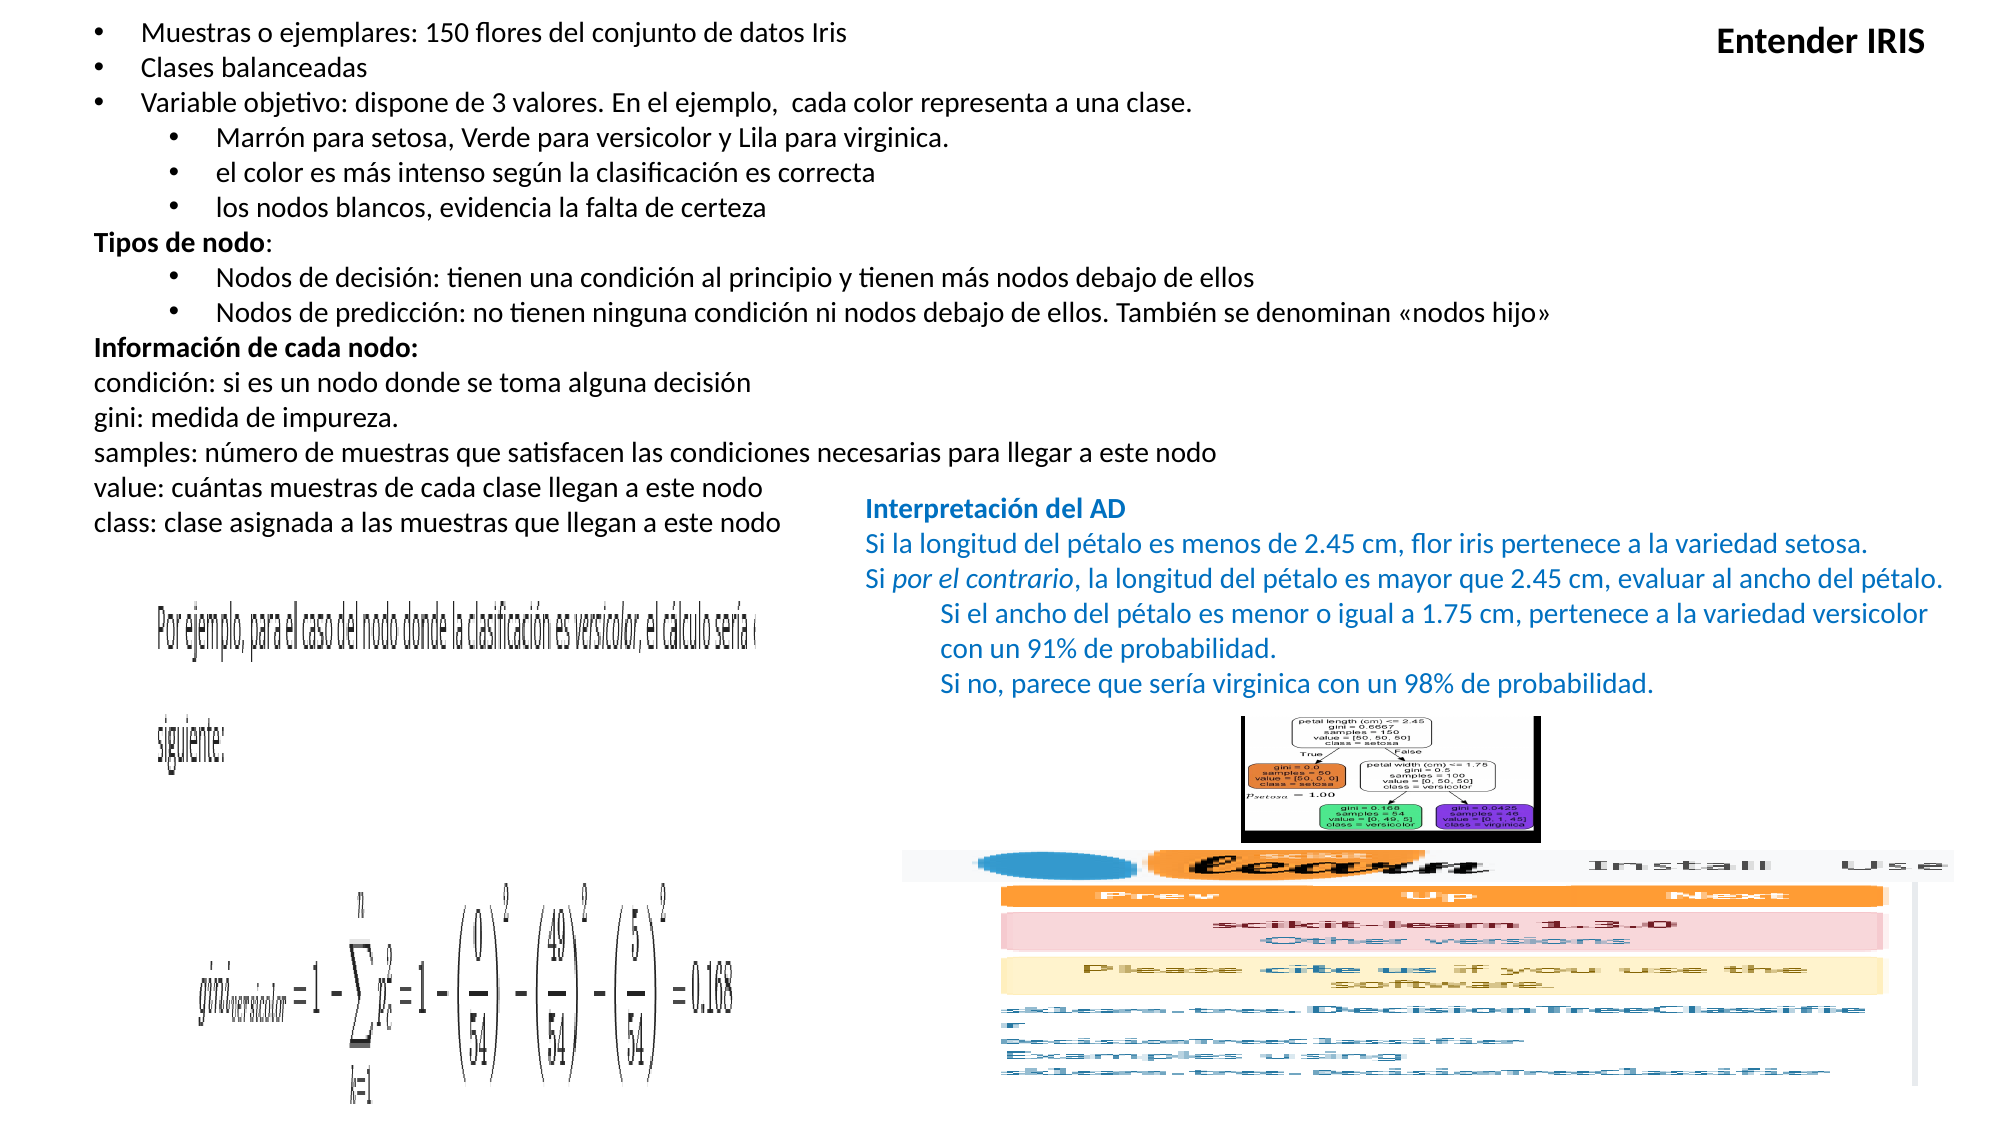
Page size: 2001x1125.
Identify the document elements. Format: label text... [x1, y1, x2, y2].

picture [902, 850, 1954, 1086]
text_box Muestras o ejemplares: 150 flores del conjunto de datos Iris Clases balanceadas Variable objetivo: dispone de 3 valores. En el ejemplo, cada color representa a una clase. Marrón para setosa, Verde para versicolor y Lila para virginica. el color es más intenso según la clasificación es correcta los nodos blancos, evidencia la falta de certeza Tipos de nodo: Nodos de decisión: tienen una condición al principio y tienen más nodos debajo de ellos Nodos de predicción: no tienen ninguna condición ni nodos debajo de ellos. También se denominan «nodos hijo» Información de cada nodo: condición: si es un nodo donde se toma alguna decisión gini: medida de impureza. samples: número de muestras que satisfacen las condiciones necesarias para llegar a este nodo value: cuántas muestras de cada clase llegan a este nodo class: clase asignada a las muestras que llegan a este nodo [79, 6, 1921, 546]
text_box [10, 0, 1072, 964]
picture [157, 589, 756, 1119]
text_box Entender IRIS [1214, 8, 1941, 69]
text_box Interpretación del AD Si la longitud del pétalo es menos de 2.45 cm, flor iris pertenece a la variedad setosa. Si por el contrario, la longitud del pétalo es mayor que 2.45 cm, evaluar al ancho del pétalo. Si el ancho del pétalo es menor o igual a 1.75 cm, pertenece a la variedad versicolor con un 91% de probabilidad. Si no, parece que sería virginica con un 98% de probabilidad. [850, 481, 1970, 707]
picture [1241, 716, 1541, 843]
